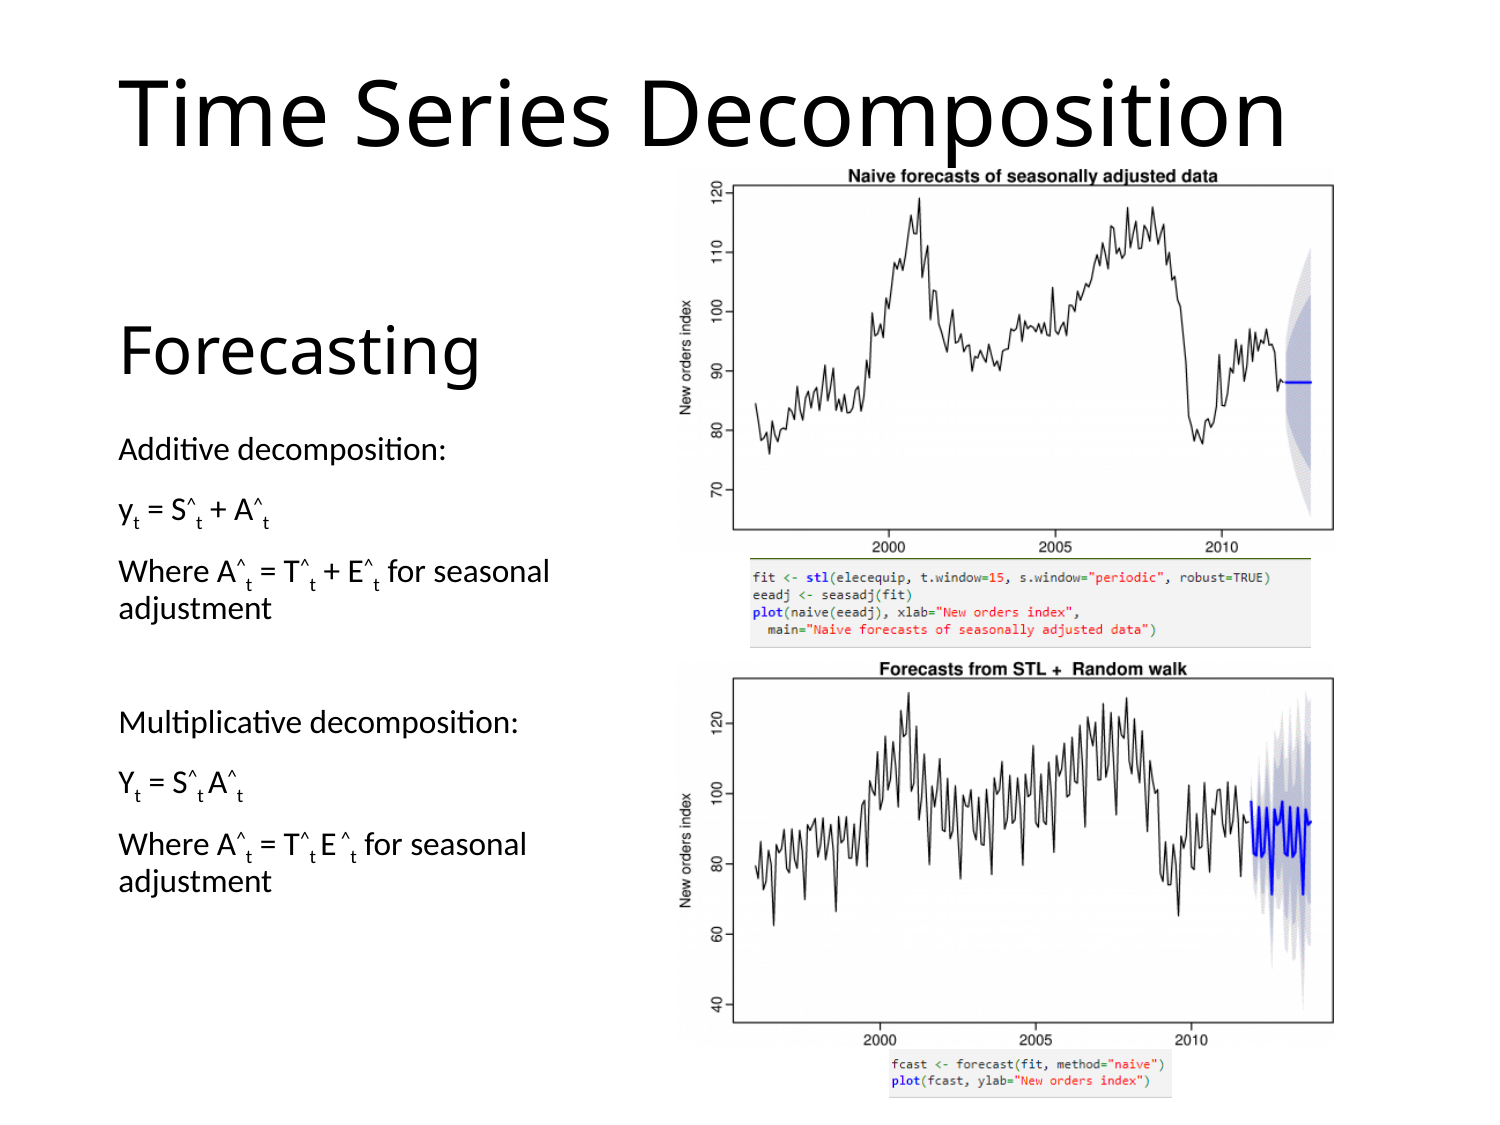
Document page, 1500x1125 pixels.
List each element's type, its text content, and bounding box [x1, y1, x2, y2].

list Additive decomposition: yt = S^t + A^t Where A^t = T^t + E^t for seasonal adjustment Multiplicative decomposition: Yt = S^t A^t Where A^t = T^t E ^t for seasonal adjustment [103, 424, 588, 1050]
text_box Time Series Decomposition [103, 59, 1397, 278]
title Forecasting [103, 278, 588, 397]
picture [889, 1049, 1172, 1104]
picture [675, 661, 1334, 1046]
picture [749, 558, 1311, 648]
picture [675, 168, 1334, 553]
